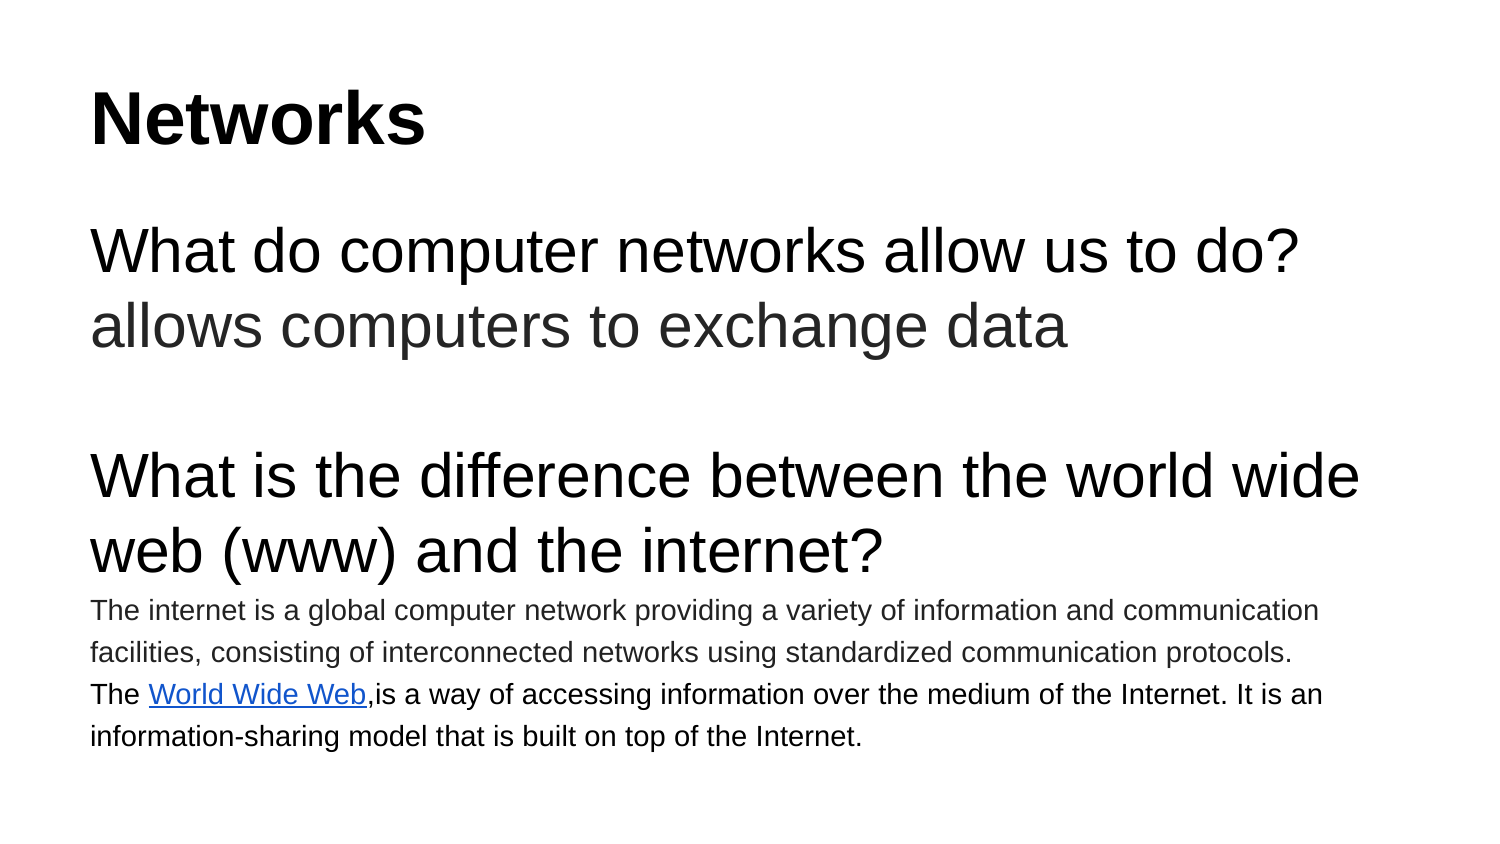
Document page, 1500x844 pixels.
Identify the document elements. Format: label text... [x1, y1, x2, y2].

title Networks [75, 33, 1425, 175]
list What do computer networks allow us to do?allows computers to exchange data What is the difference between the world wide web (www) and the internet? The internet is a global computer network providing a variety of information and communication facilities, consisting of interconnected networks using standardized communication protocols. The World Wide Web,is a way of accessing information over the medium of the Internet. It is an information-sharing model that is built on top of the Internet. [75, 194, 1425, 806]
